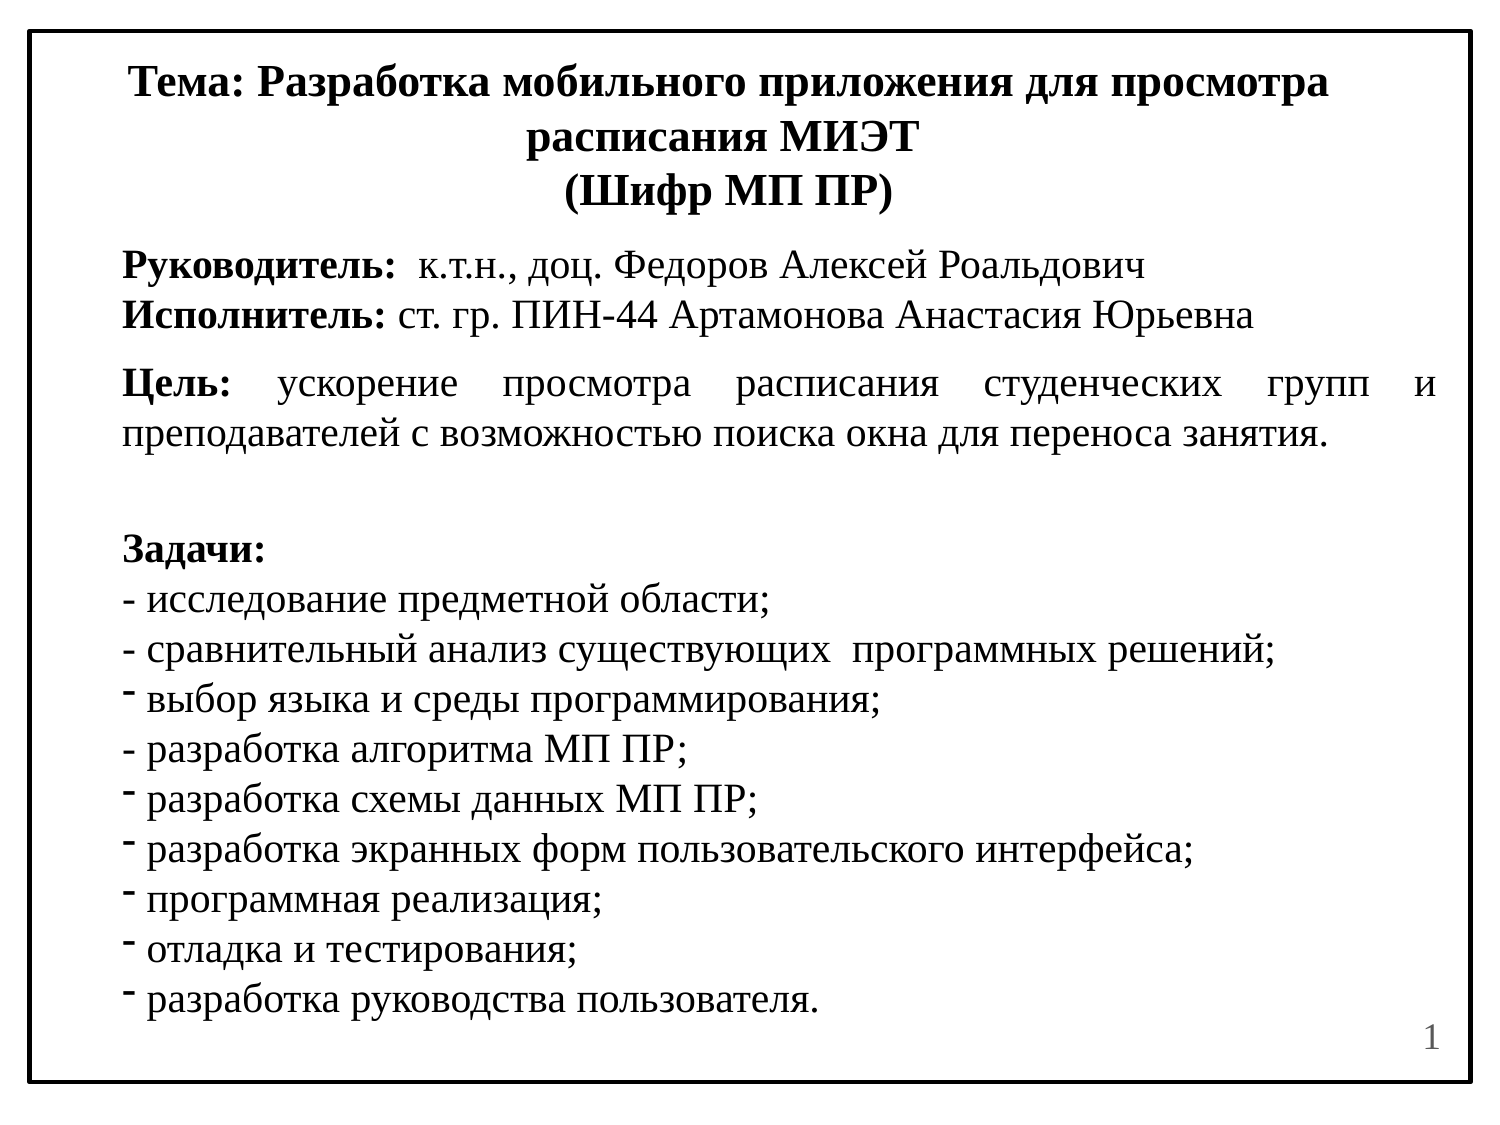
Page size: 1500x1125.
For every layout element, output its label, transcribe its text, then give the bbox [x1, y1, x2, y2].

text_box 1 [1407, 1004, 1457, 1065]
text_box Тема: Разработка мобильного приложения для просмотра расписания МИЭТ (Шифр МП ПР) [88, 42, 1370, 223]
text_box [27, 29, 1473, 1084]
